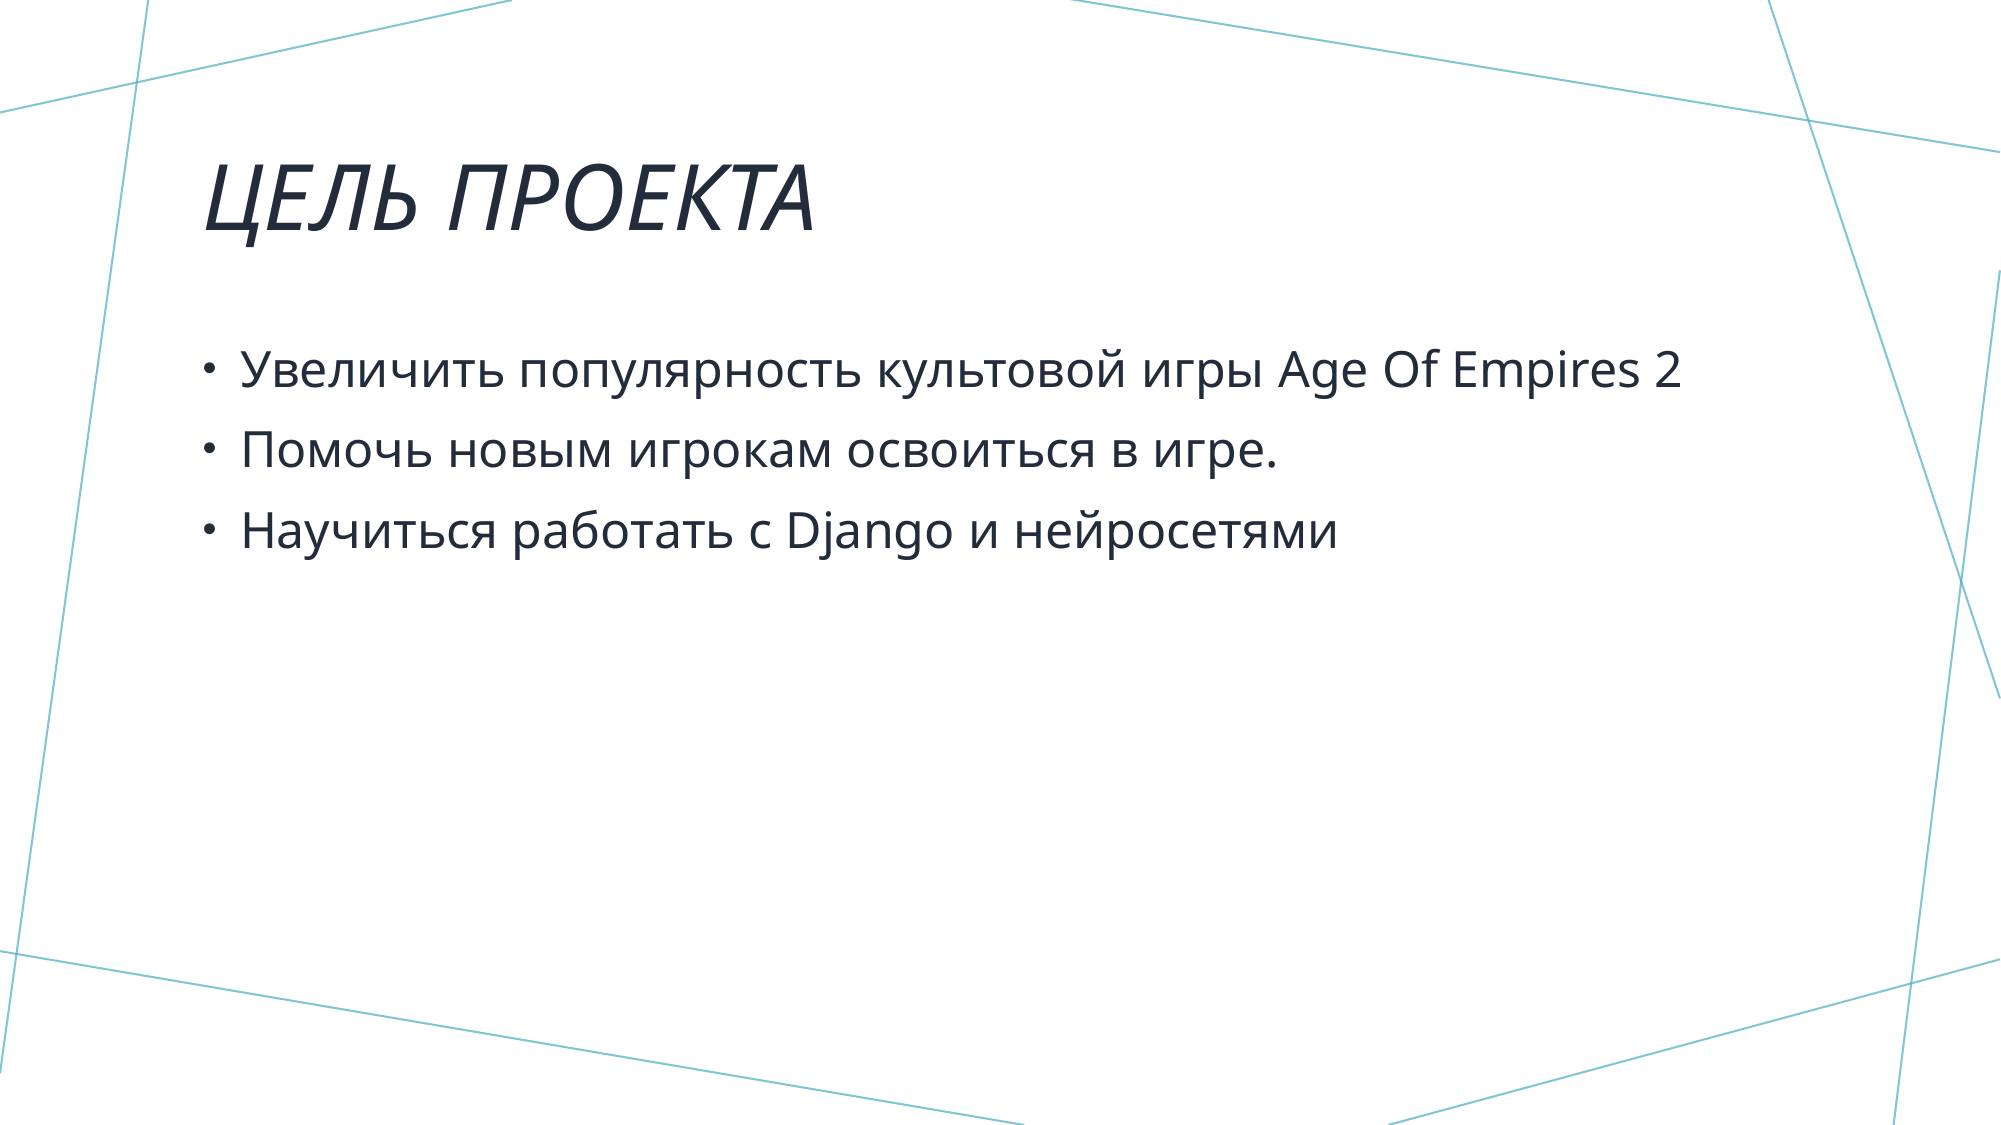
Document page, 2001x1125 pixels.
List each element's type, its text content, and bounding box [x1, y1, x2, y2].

title Цель проекта [187, 87, 1813, 315]
list Увеличить популярность культовой игры Age Of Empires 2 Помочь новым игрокам освоиться в игре. Научиться работать с Django и нейросетями [187, 329, 1813, 990]
